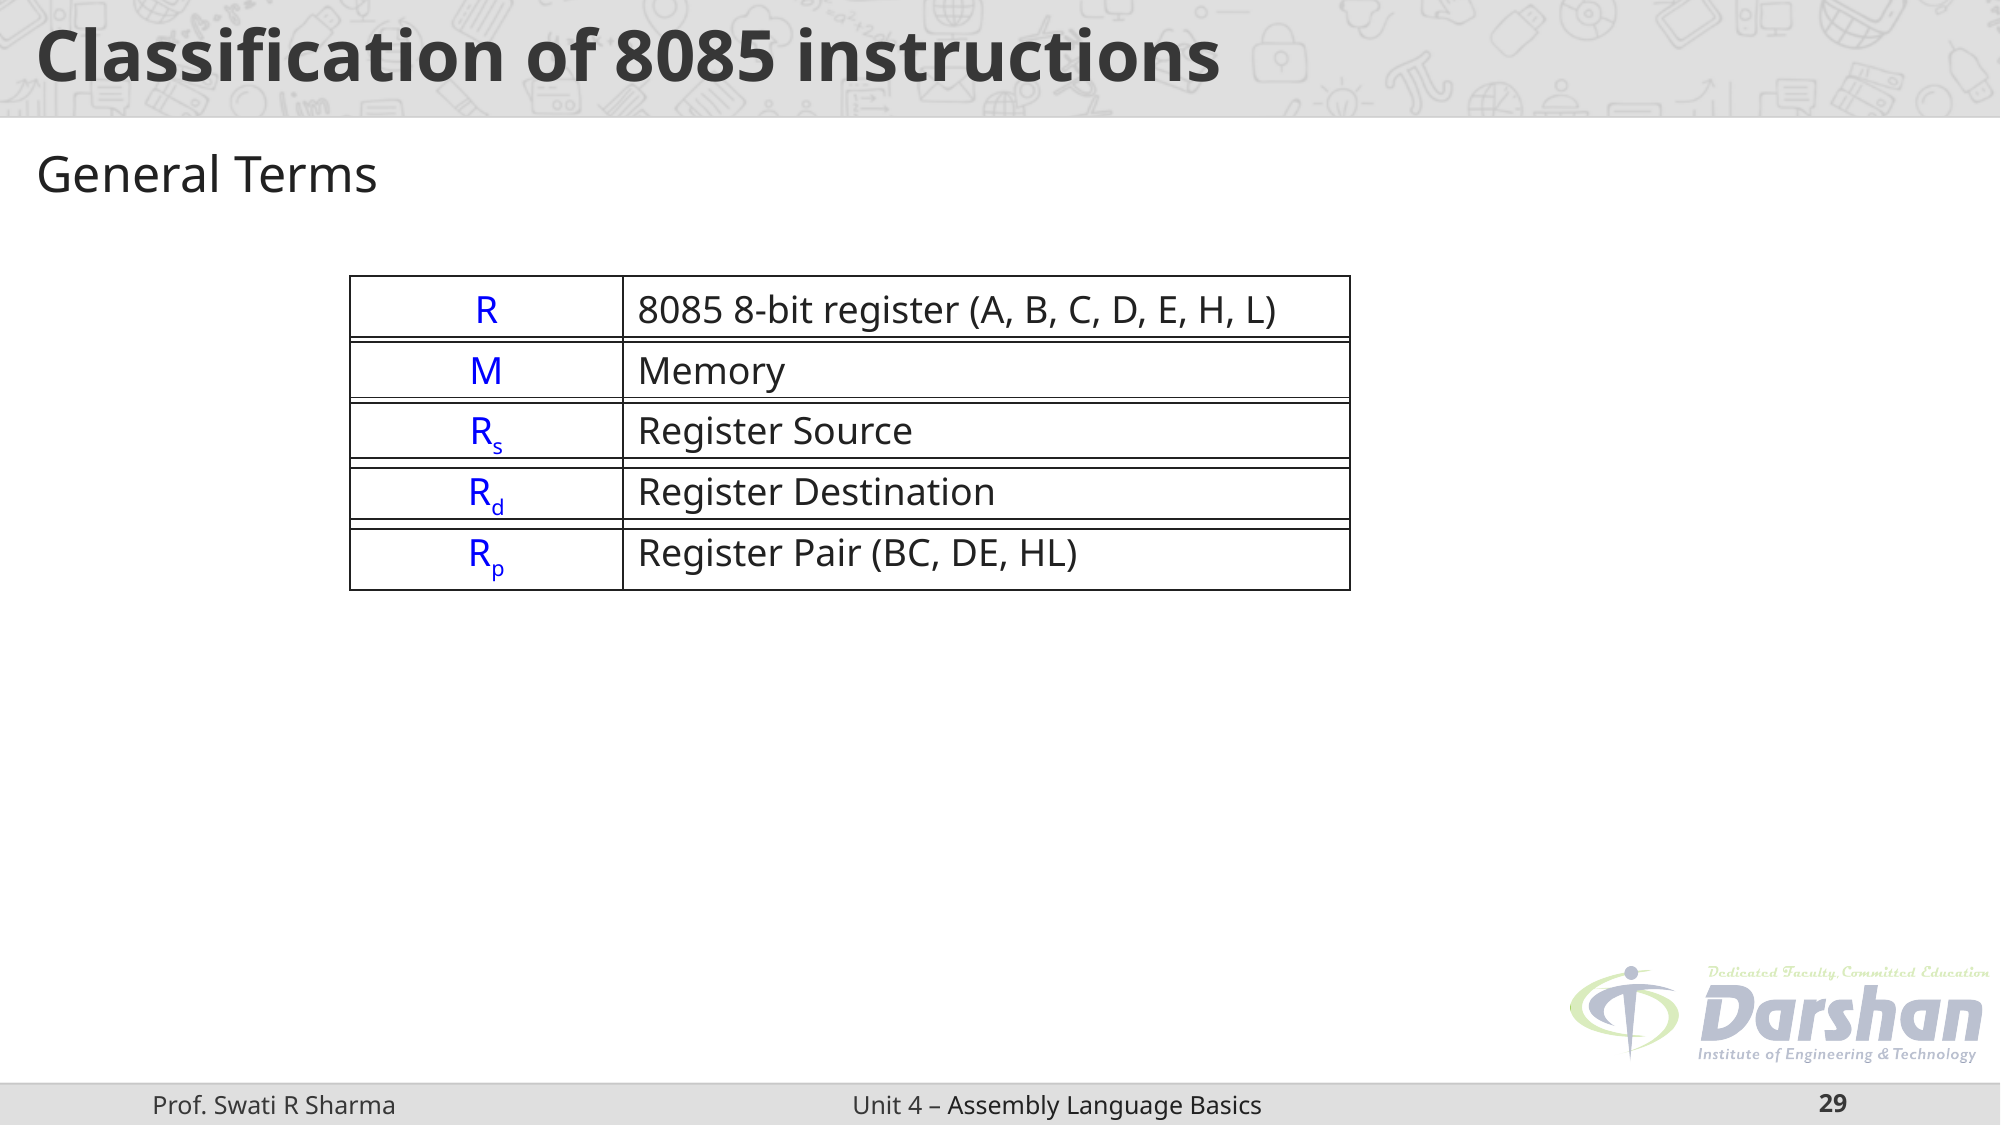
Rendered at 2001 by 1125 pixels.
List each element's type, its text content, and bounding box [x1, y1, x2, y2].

table_header Rp [351, 530, 622, 589]
table_header Register Destination [624, 459, 1349, 528]
list General Terms [21, 141, 1979, 1059]
table_header M [351, 338, 622, 397]
title Classification of 8085 instructions [0, 0, 2000, 117]
table_header Rd [351, 459, 622, 528]
table_header Rs [351, 398, 622, 457]
text_box [1570, 966, 1990, 1063]
table_header R [351, 277, 622, 336]
table_header Register Source [624, 398, 1349, 457]
table_header 8085 8-bit register (A, B, C, D, E, H, L) [624, 277, 1349, 336]
table_header Register Pair (BC, DE, HL) [624, 530, 1349, 589]
table_header Memory [624, 338, 1349, 397]
